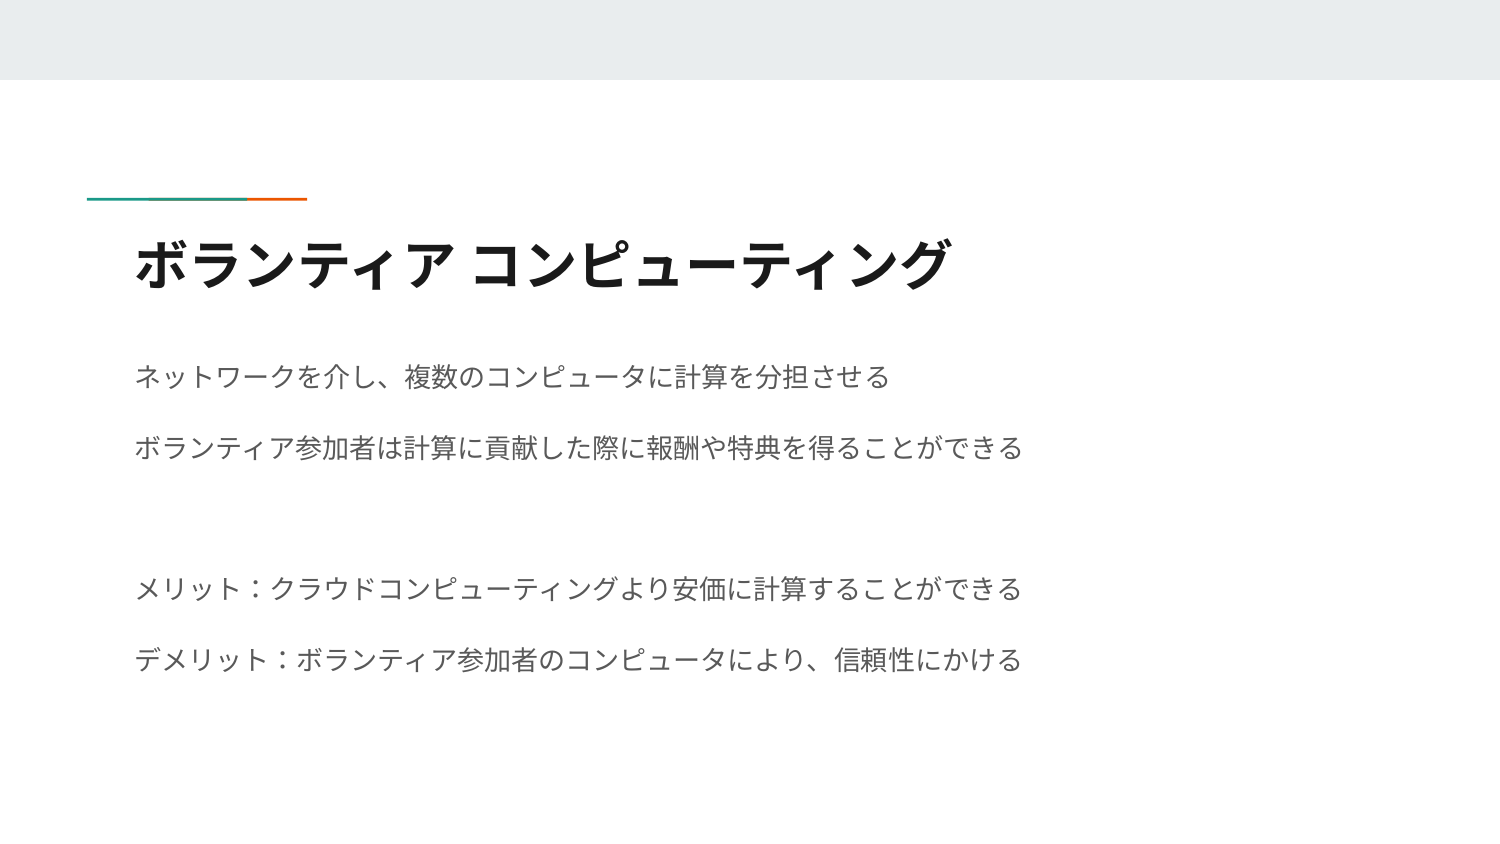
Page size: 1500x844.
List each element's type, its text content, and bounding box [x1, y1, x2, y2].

title ボランティア コンピューティング [119, 216, 1381, 305]
list ネットワークを介し、複数のコンピュータに計算を分担させる ボランティア参加者は計算に貢献した際に報酬や特典を得ることができる メリット：クラウドコンピューティングより安価に計算することができる デメリット：ボランティア参加者のコンピュータにより、信頼性にかける [119, 341, 1381, 712]
